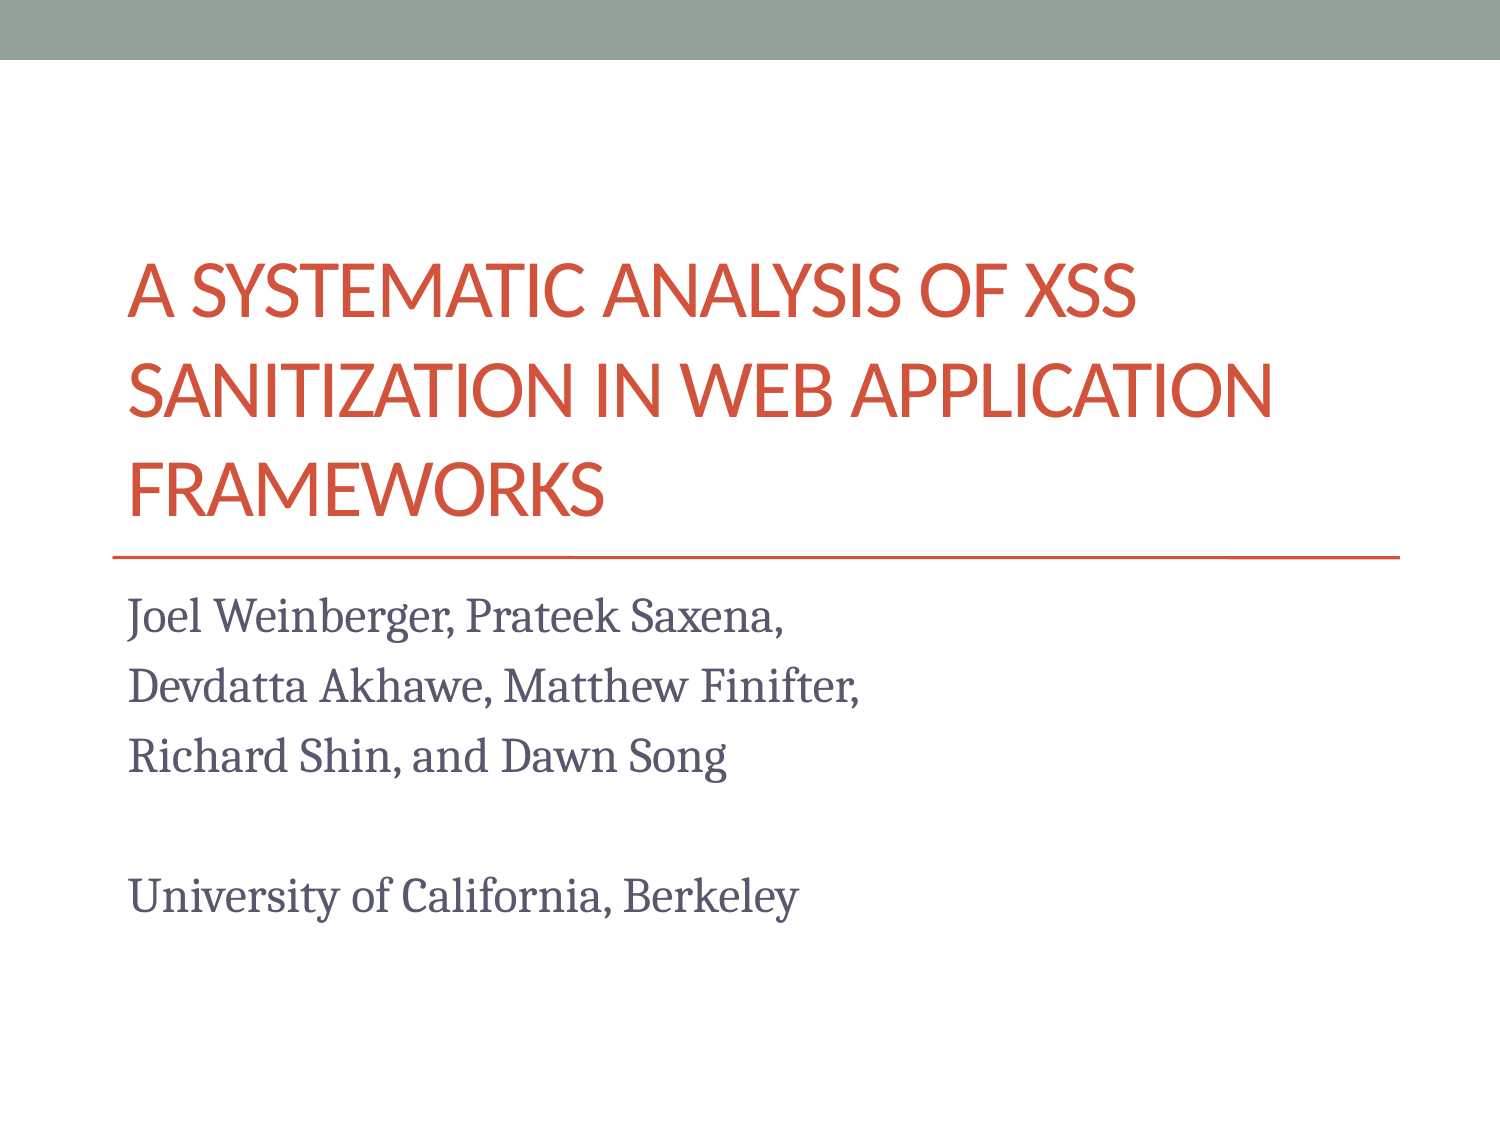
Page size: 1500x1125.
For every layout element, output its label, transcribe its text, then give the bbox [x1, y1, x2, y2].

subtitle Joel Weinberger, Prateek Saxena, Devdatta Akhawe, Matthew Finifter, Richard Shin, and Dawn Song University of California, Berkeley [112, 575, 1163, 988]
title A Systematic Analysis of XSS Sanitization in Web Application Frameworks [112, 224, 1400, 542]
